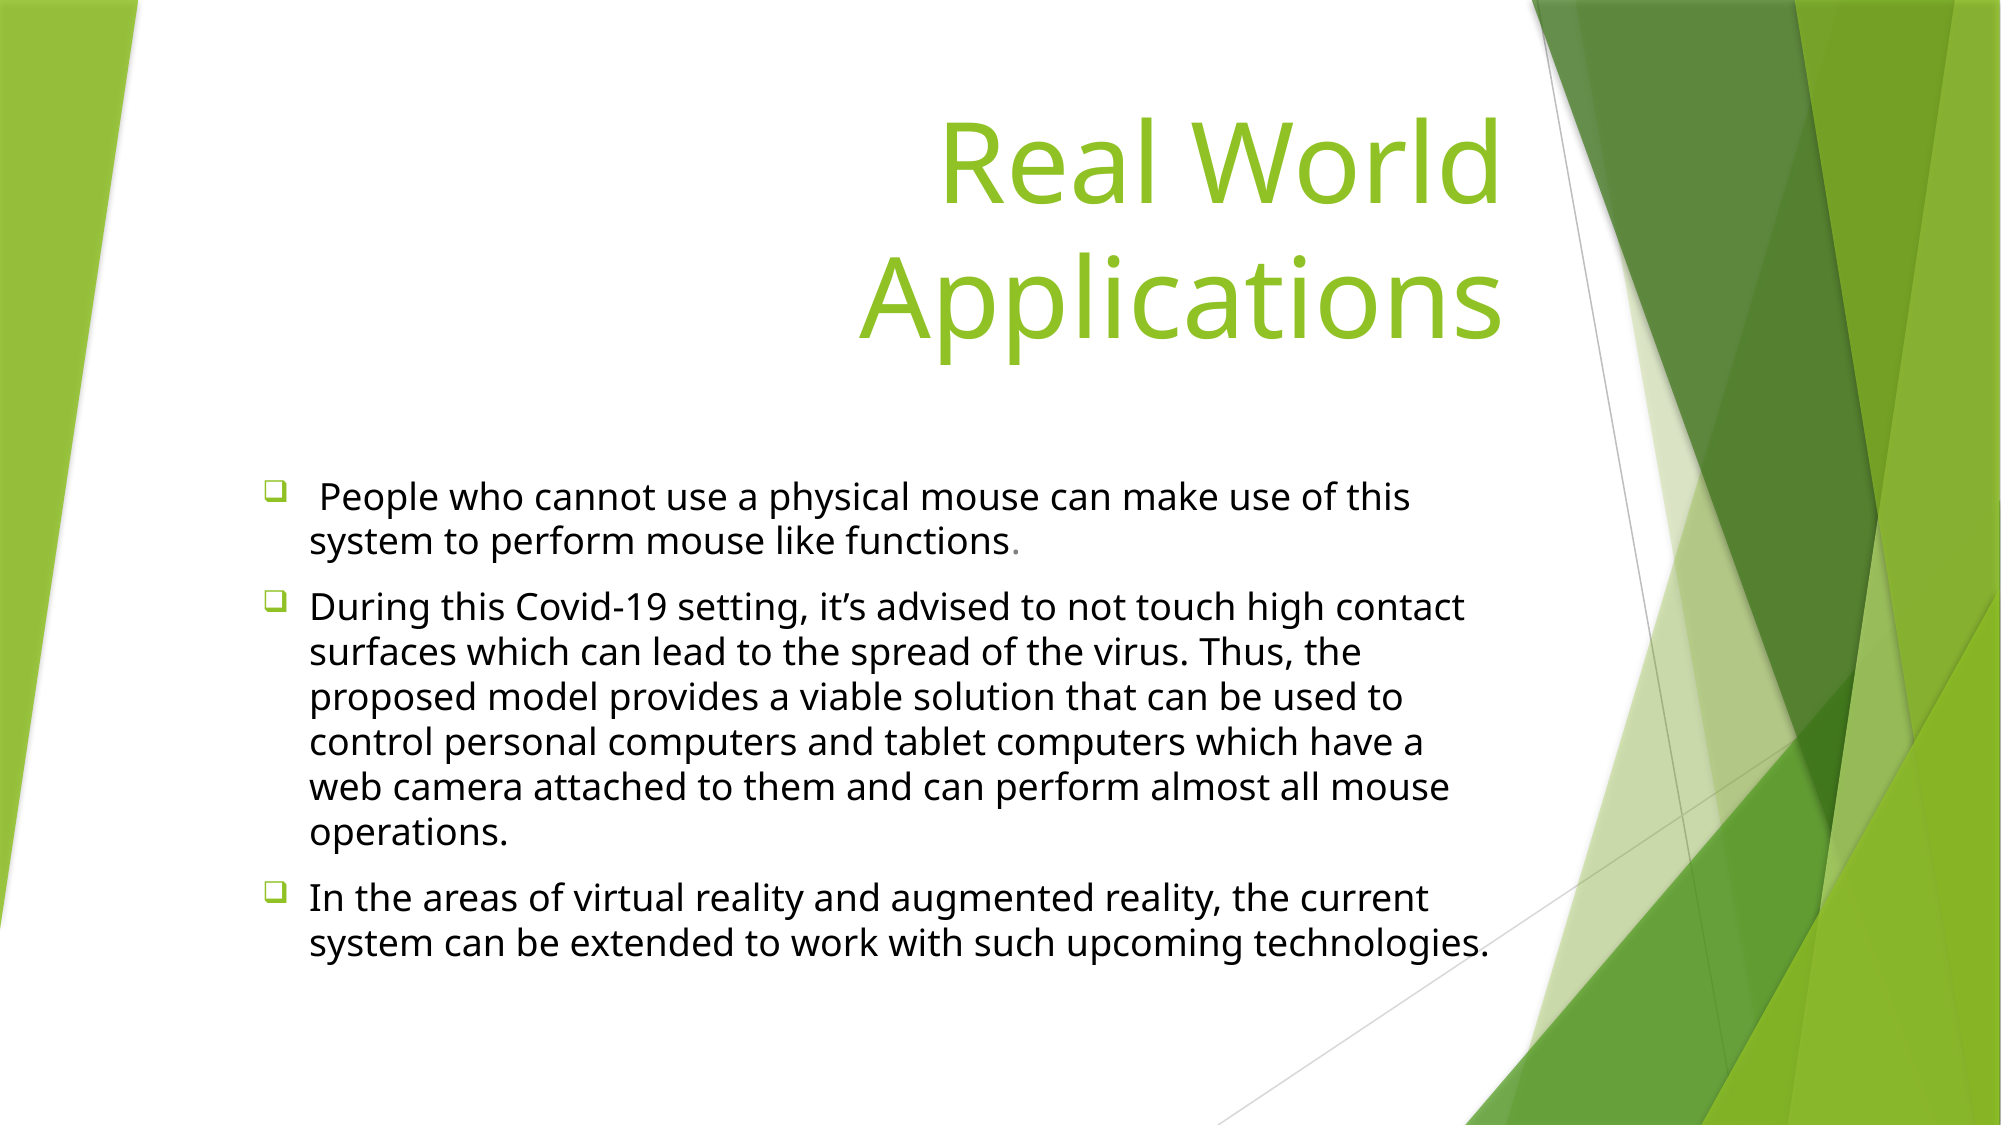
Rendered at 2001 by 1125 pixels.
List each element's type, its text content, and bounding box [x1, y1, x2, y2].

title Real World Applications [247, 98, 1522, 369]
subtitle People who cannot use a physical mouse can make use of this system to perform mouse like functions. During this Covid-19 setting, it’s advised to not touch high contact surfaces which can lead to the spread of the virus. Thus, the proposed model provides a viable solution that can be used to control personal computers and tablet computers which have a web camera attached to them and can perform almost all mouse operations. In the areas of virtual reality and augmented reality, the current system can be extended to work with such upcoming technologies. [247, 464, 1522, 1004]
